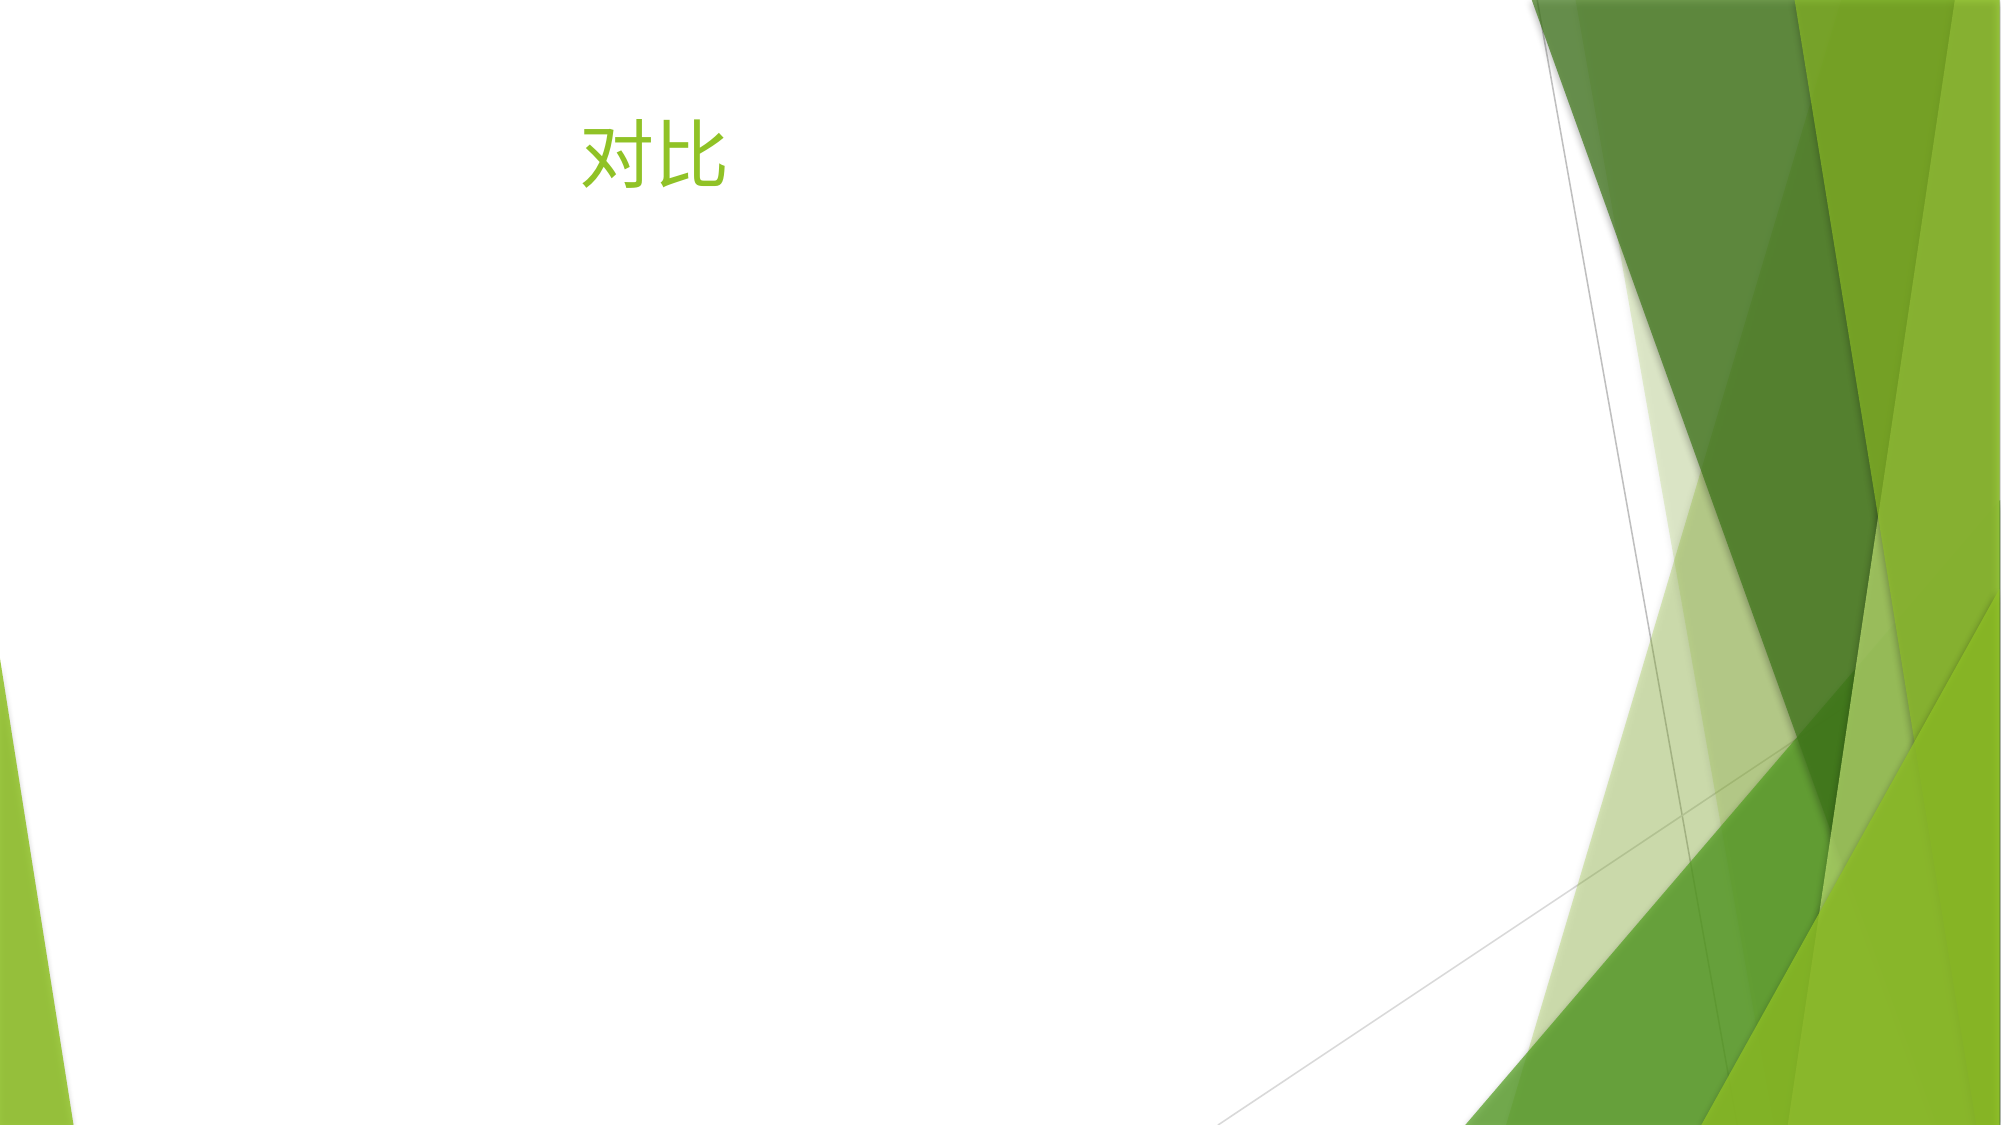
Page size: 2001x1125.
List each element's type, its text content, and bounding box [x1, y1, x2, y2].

title 对比 [111, 99, 1522, 317]
